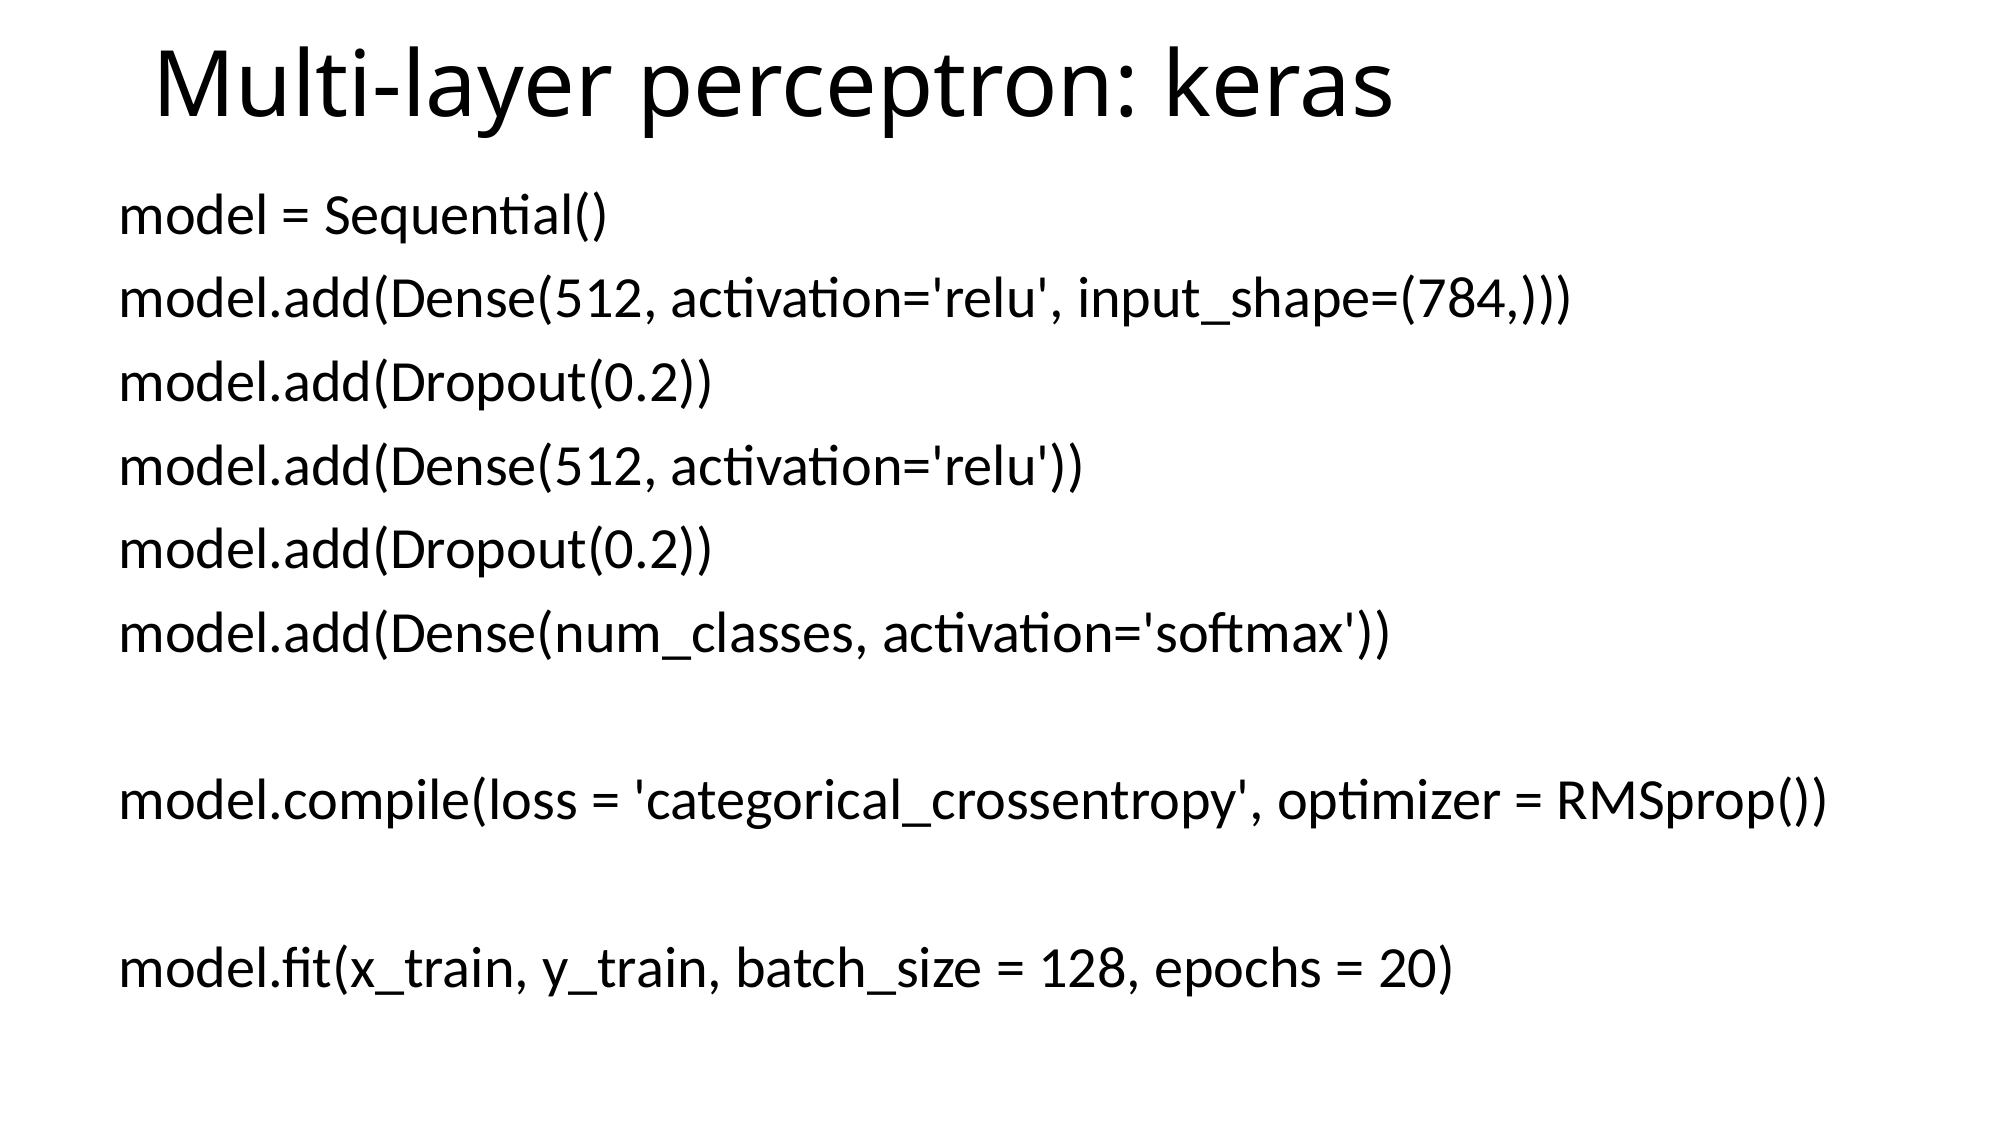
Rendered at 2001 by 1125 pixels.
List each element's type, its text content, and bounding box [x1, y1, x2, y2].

title Multi-layer perceptron: keras [137, 0, 1863, 176]
list model = Sequential() model.add(Dense(512, activation='relu', input_shape=(784,))) model.add(Dropout(0.2)) model.add(Dense(512, activation='relu')) model.add(Dropout(0.2)) model.add(Dense(num_classes, activation='softmax')) model.compile(loss = 'categorical_crossentropy', optimizer = RMSprop()) model.fit(x_train, y_train, batch_size = 128, epochs = 20) [103, 176, 1863, 1014]
